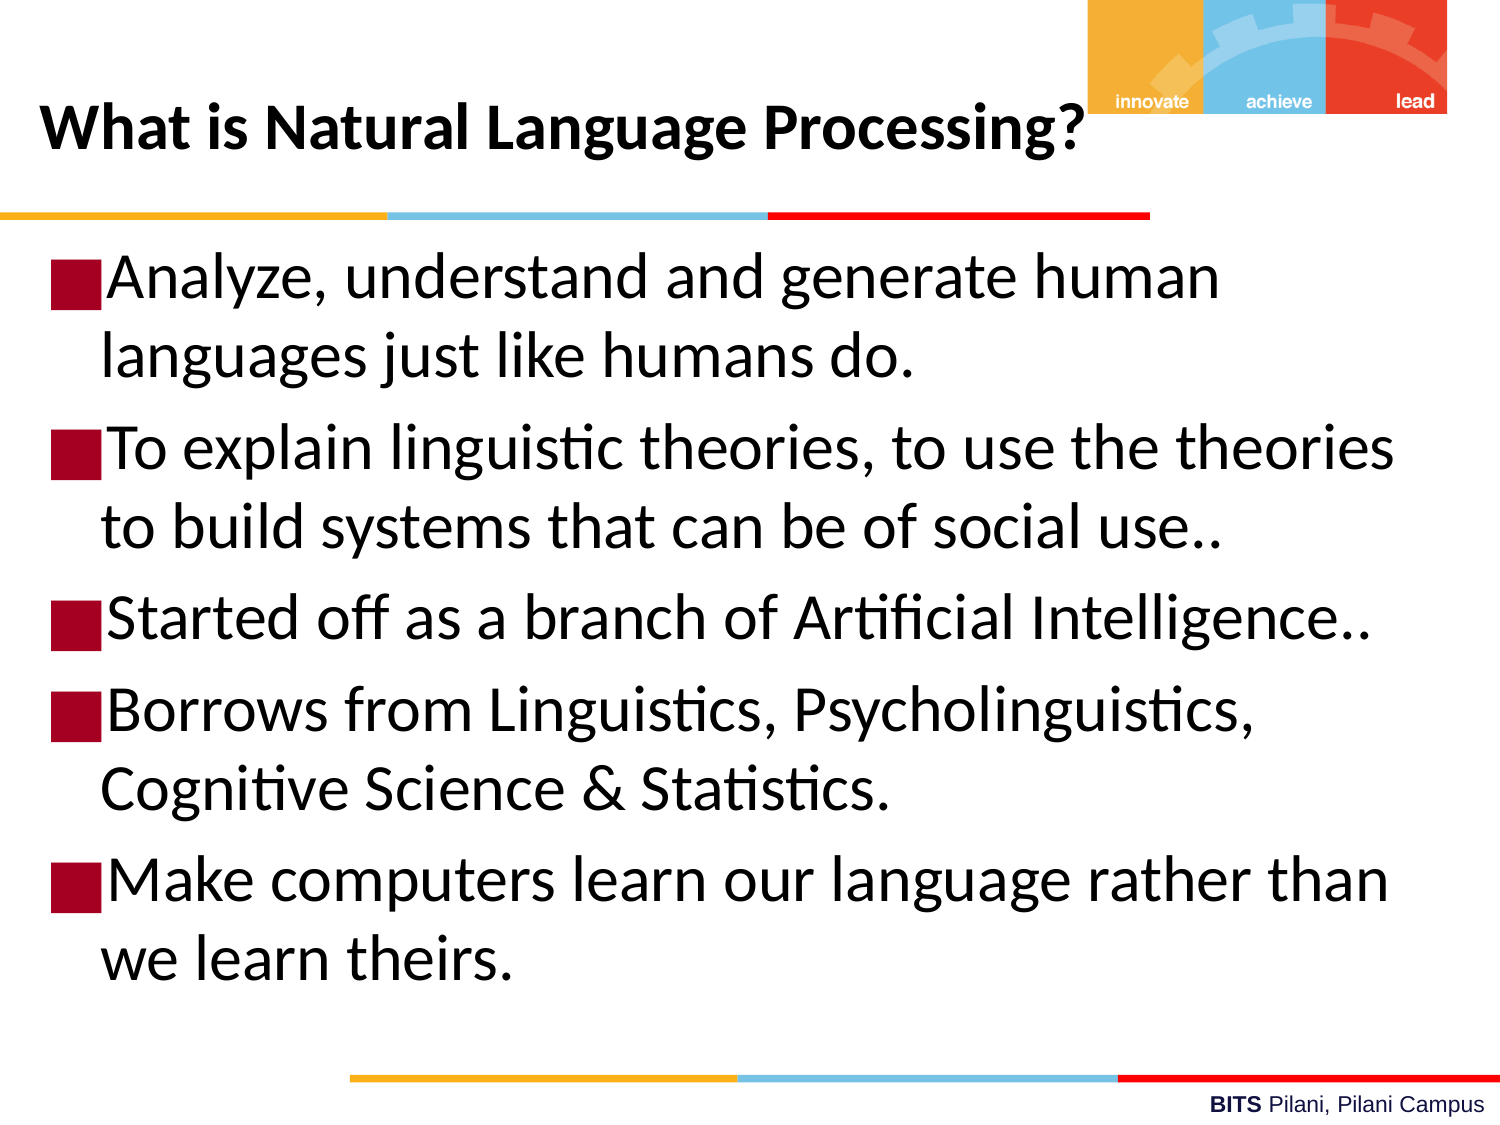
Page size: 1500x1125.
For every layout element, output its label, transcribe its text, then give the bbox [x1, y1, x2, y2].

title What is Natural Language Processing? [24, 75, 1238, 251]
picture [1087, 0, 1448, 114]
list Analyze, understand and generate human languages just like humans do. To explain linguistic theories, to use the theories to build systems that can be of social use.. Started off as a branch of Artificial Intelligence.. Borrows from Linguistics, Psycholinguistics, Cognitive Science & Statistics. Make computers learn our language rather than we learn theirs. [30, 224, 1419, 1083]
